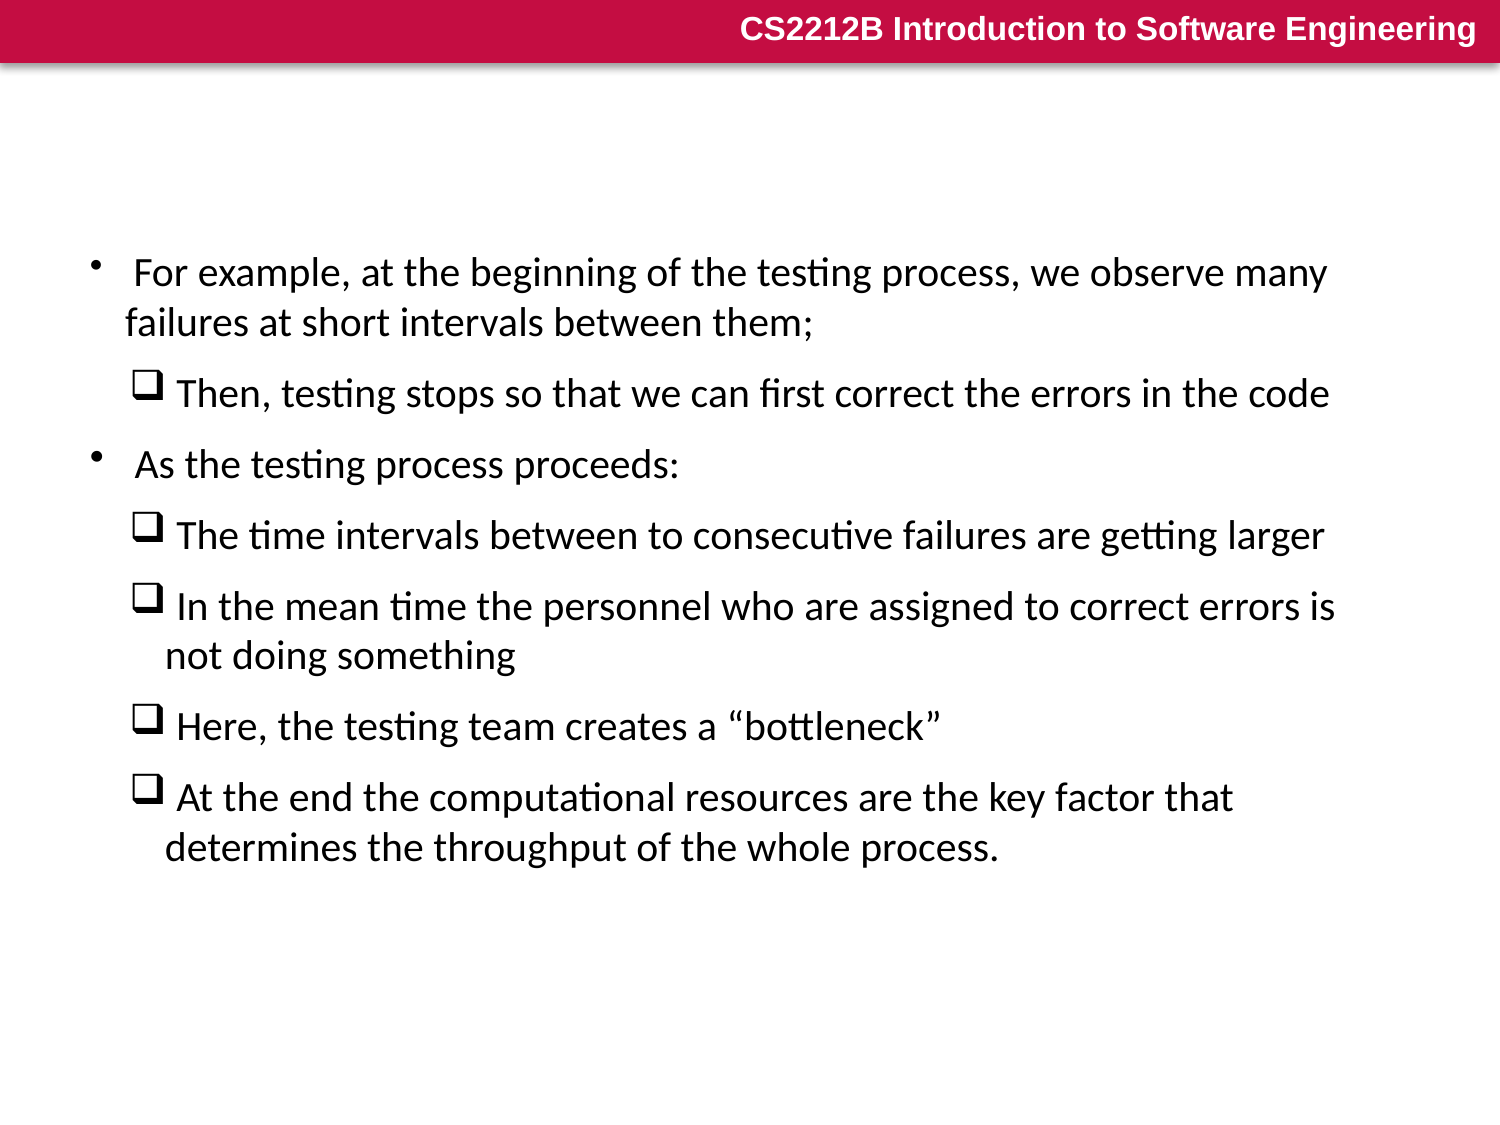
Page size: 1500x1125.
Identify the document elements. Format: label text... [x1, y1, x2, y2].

picture [0, 0, 1500, 63]
text_box For example, at the beginning of the testing process, we observe many failures at short intervals between them; Then, testing stops so that we can first correct the errors in the code As the testing process proceeds: The time intervals between to consecutive failures are getting larger In the mean time the personnel who are assigned to correct errors is not doing something Here, the testing team creates a “bottleneck” At the end the computational resources are the key factor that determines the throughput of the whole process. [74, 237, 1363, 878]
